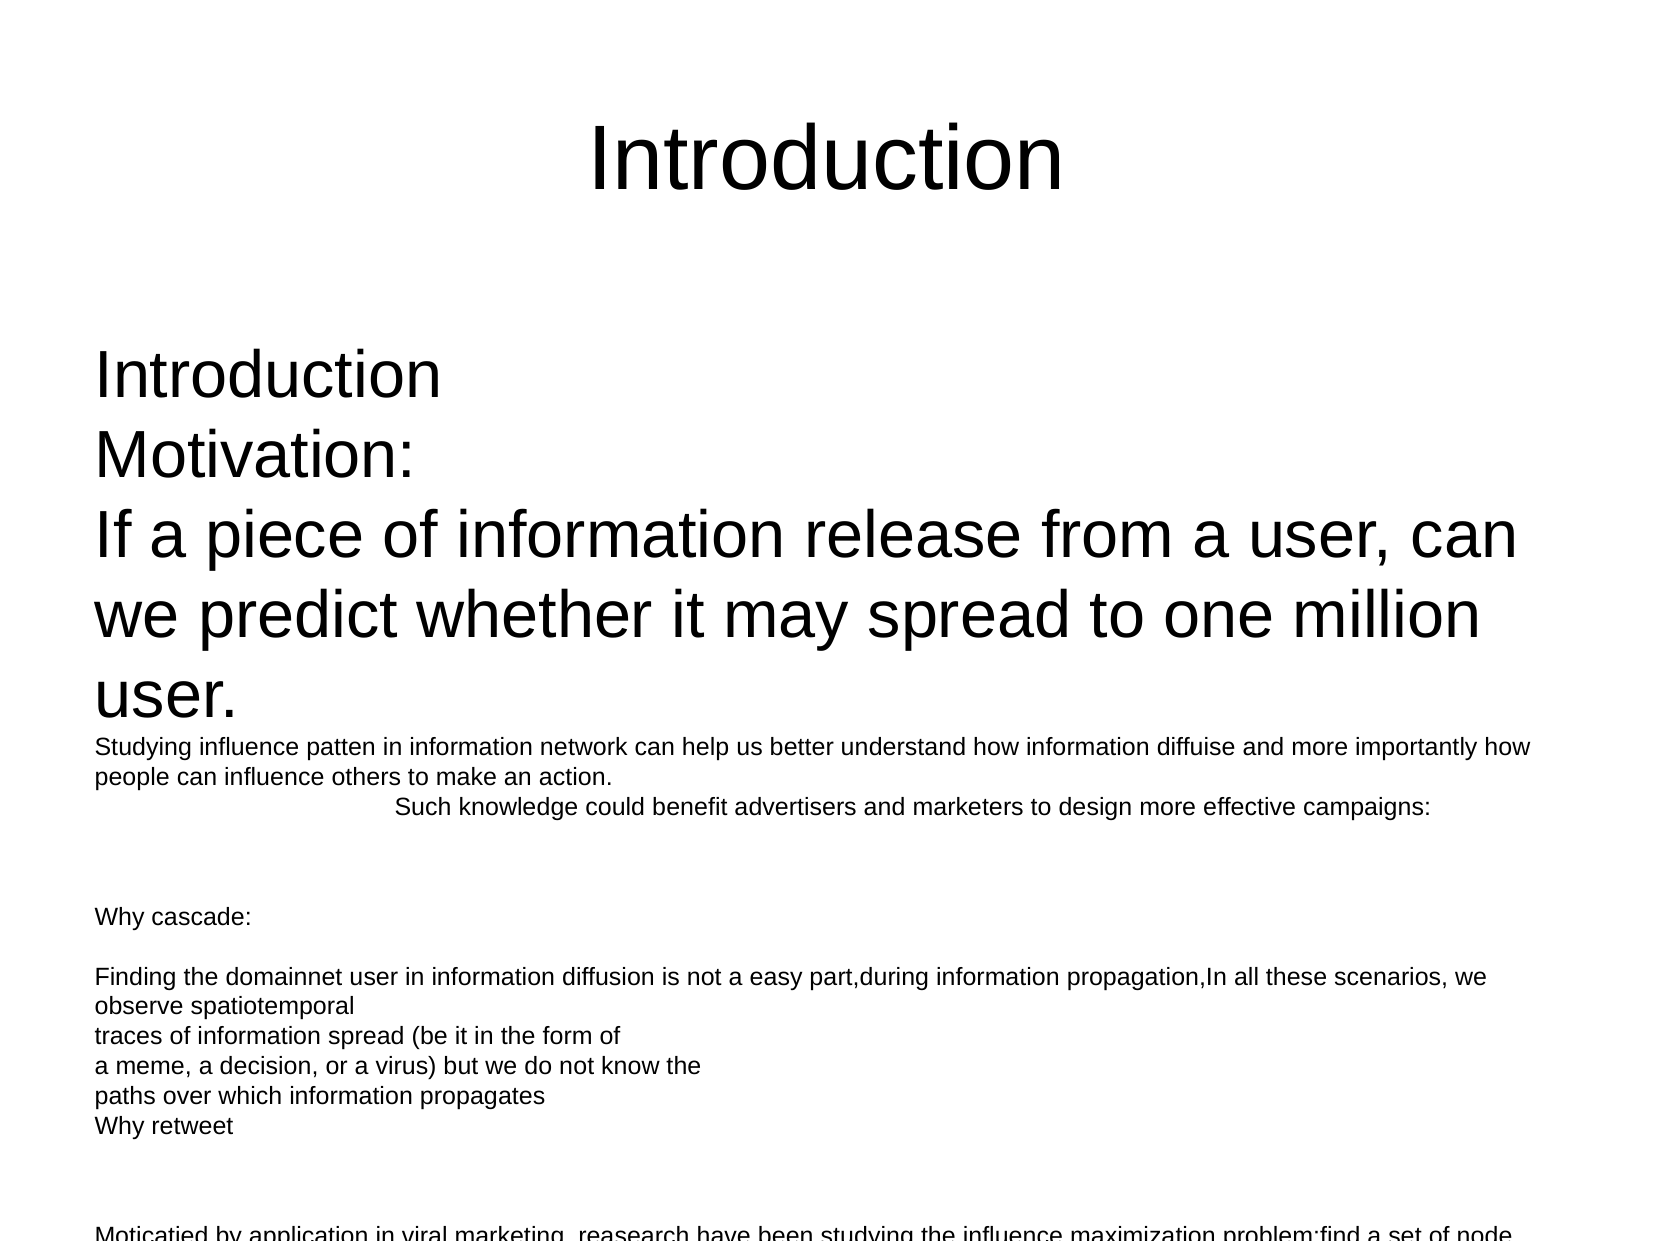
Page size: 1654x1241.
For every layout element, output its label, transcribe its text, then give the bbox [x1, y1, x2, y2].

text_box Introduction Motivation: If a piece of information release from a user, can we predict whether it may spread to one million user. Studying influence patten in information network can help us better understand how information diffuise and more importantly how people can influence others to make an action. Such knowledge could benefit advertisers and marketers to design more effective campaigns: Why cascade: Finding the domainnet user in information diffusion is not a easy part,during information propagation,In all these scenarios, we observe spatiotemporal traces of information spread (be it in the form of a meme, a decision, or a virus) but we do not know the paths over which information propagates Why retweet Moticatied by application in viral marketing reasearch have been studying the influence maximization problem:find a set of node whose initial adoption of certain ideal can trigger the largest number of follow up. [94, 330, 1583, 1050]
text_box Introduction [82, 49, 1571, 257]
